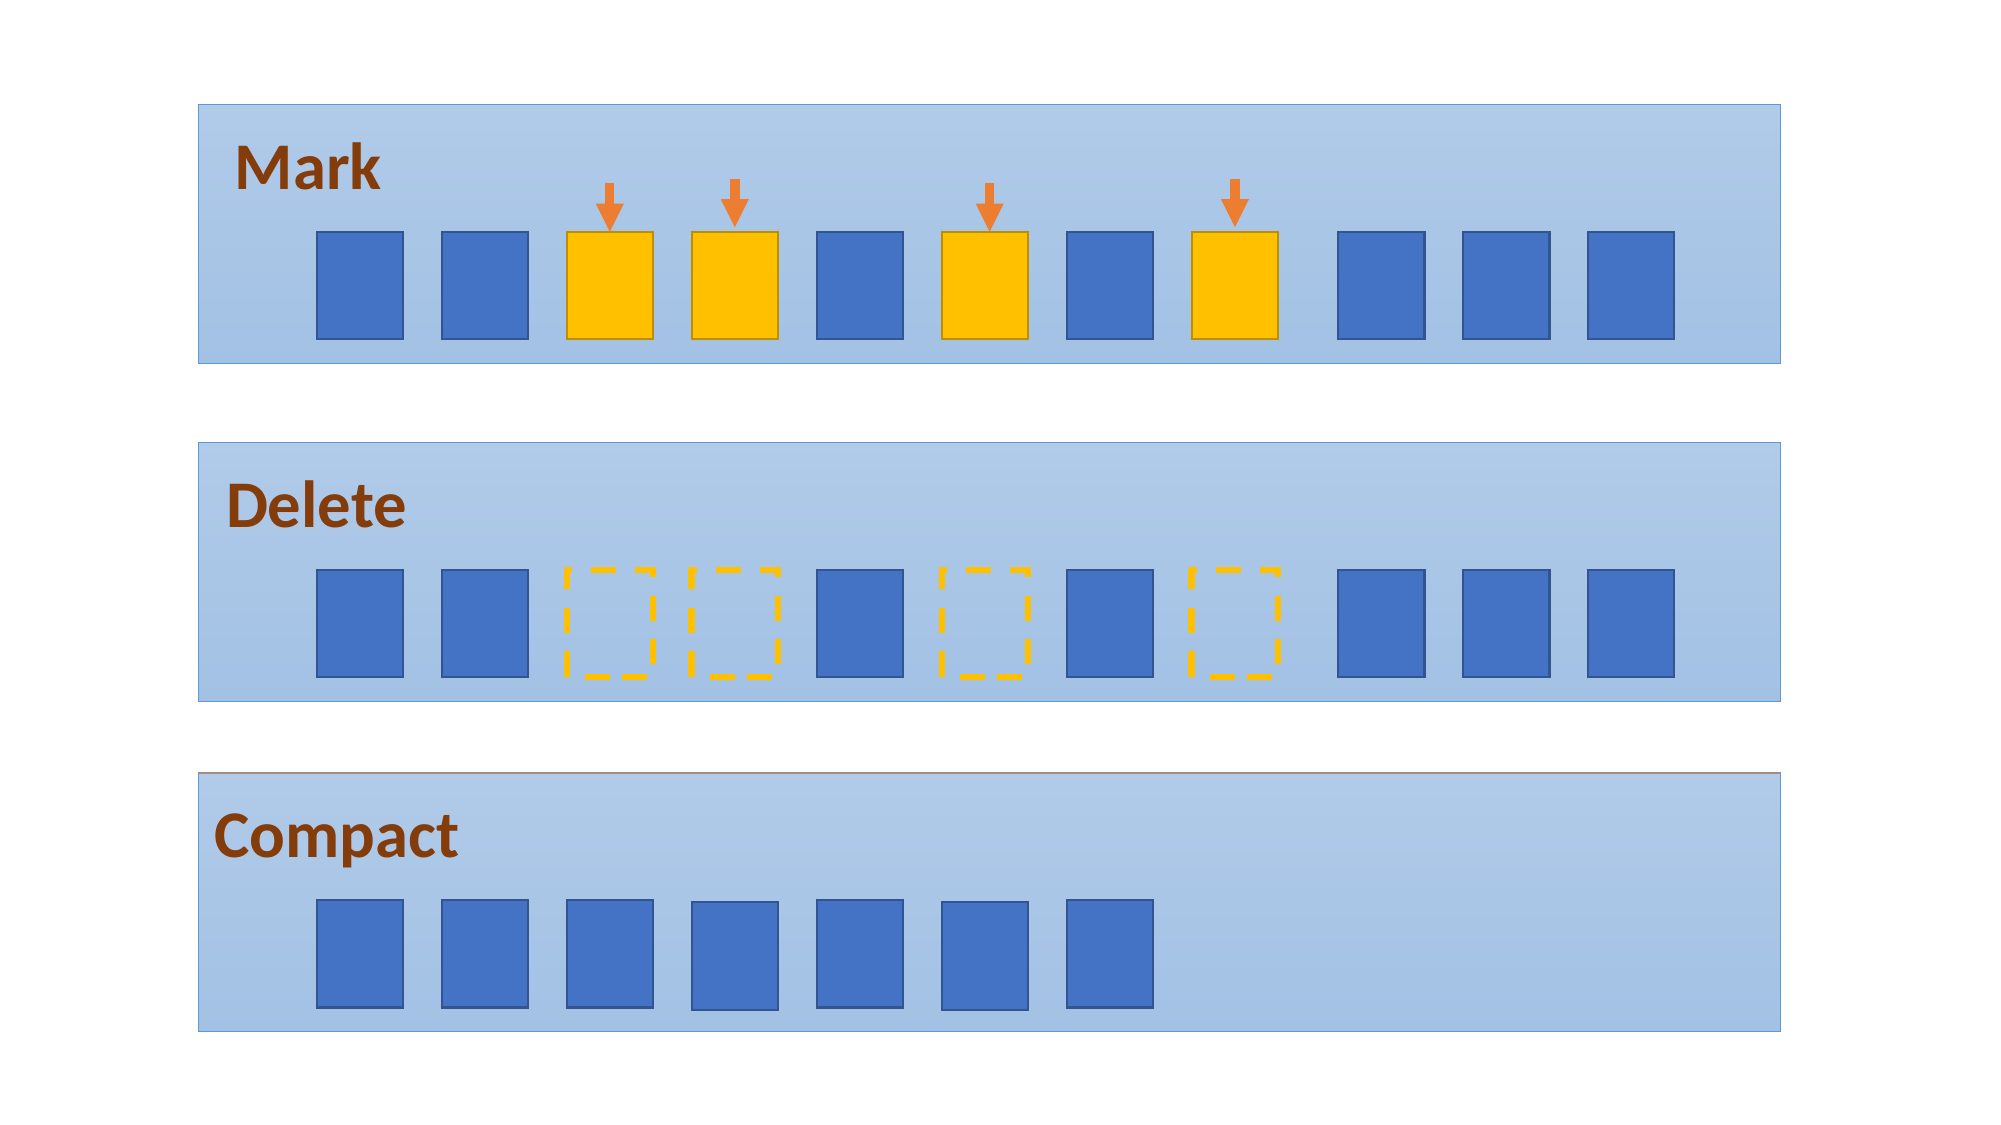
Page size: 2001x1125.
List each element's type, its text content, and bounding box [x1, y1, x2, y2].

text_box [1587, 231, 1675, 340]
text_box [941, 231, 1029, 340]
text_box [1587, 569, 1675, 678]
text_box Mark [219, 115, 398, 211]
text_box [1337, 231, 1426, 340]
text_box [816, 231, 904, 340]
text_box [1066, 899, 1154, 1009]
text_box [316, 899, 404, 1009]
text_box [198, 442, 1781, 702]
text_box [816, 899, 904, 1009]
text_box [691, 231, 779, 340]
text_box [1337, 569, 1426, 678]
text_box [1191, 569, 1279, 678]
text_box [1462, 231, 1551, 340]
text_box [691, 569, 779, 678]
text_box [441, 231, 529, 340]
text_box [941, 569, 1029, 678]
text_box [941, 901, 1029, 1011]
text_box [316, 569, 404, 678]
text_box [1066, 569, 1154, 678]
text_box [198, 772, 1781, 1032]
text_box Delete [211, 453, 423, 548]
text_box [316, 231, 404, 340]
text_box [566, 231, 654, 340]
text_box [441, 899, 529, 1009]
text_box [1066, 231, 1154, 340]
text_box [566, 899, 654, 1009]
text_box [816, 569, 904, 678]
text_box [198, 104, 1781, 364]
text_box [691, 901, 779, 1011]
text_box [566, 569, 654, 678]
text_box [1191, 231, 1279, 340]
text_box [441, 569, 529, 678]
text_box [1462, 569, 1551, 678]
text_box Compact [199, 783, 476, 878]
